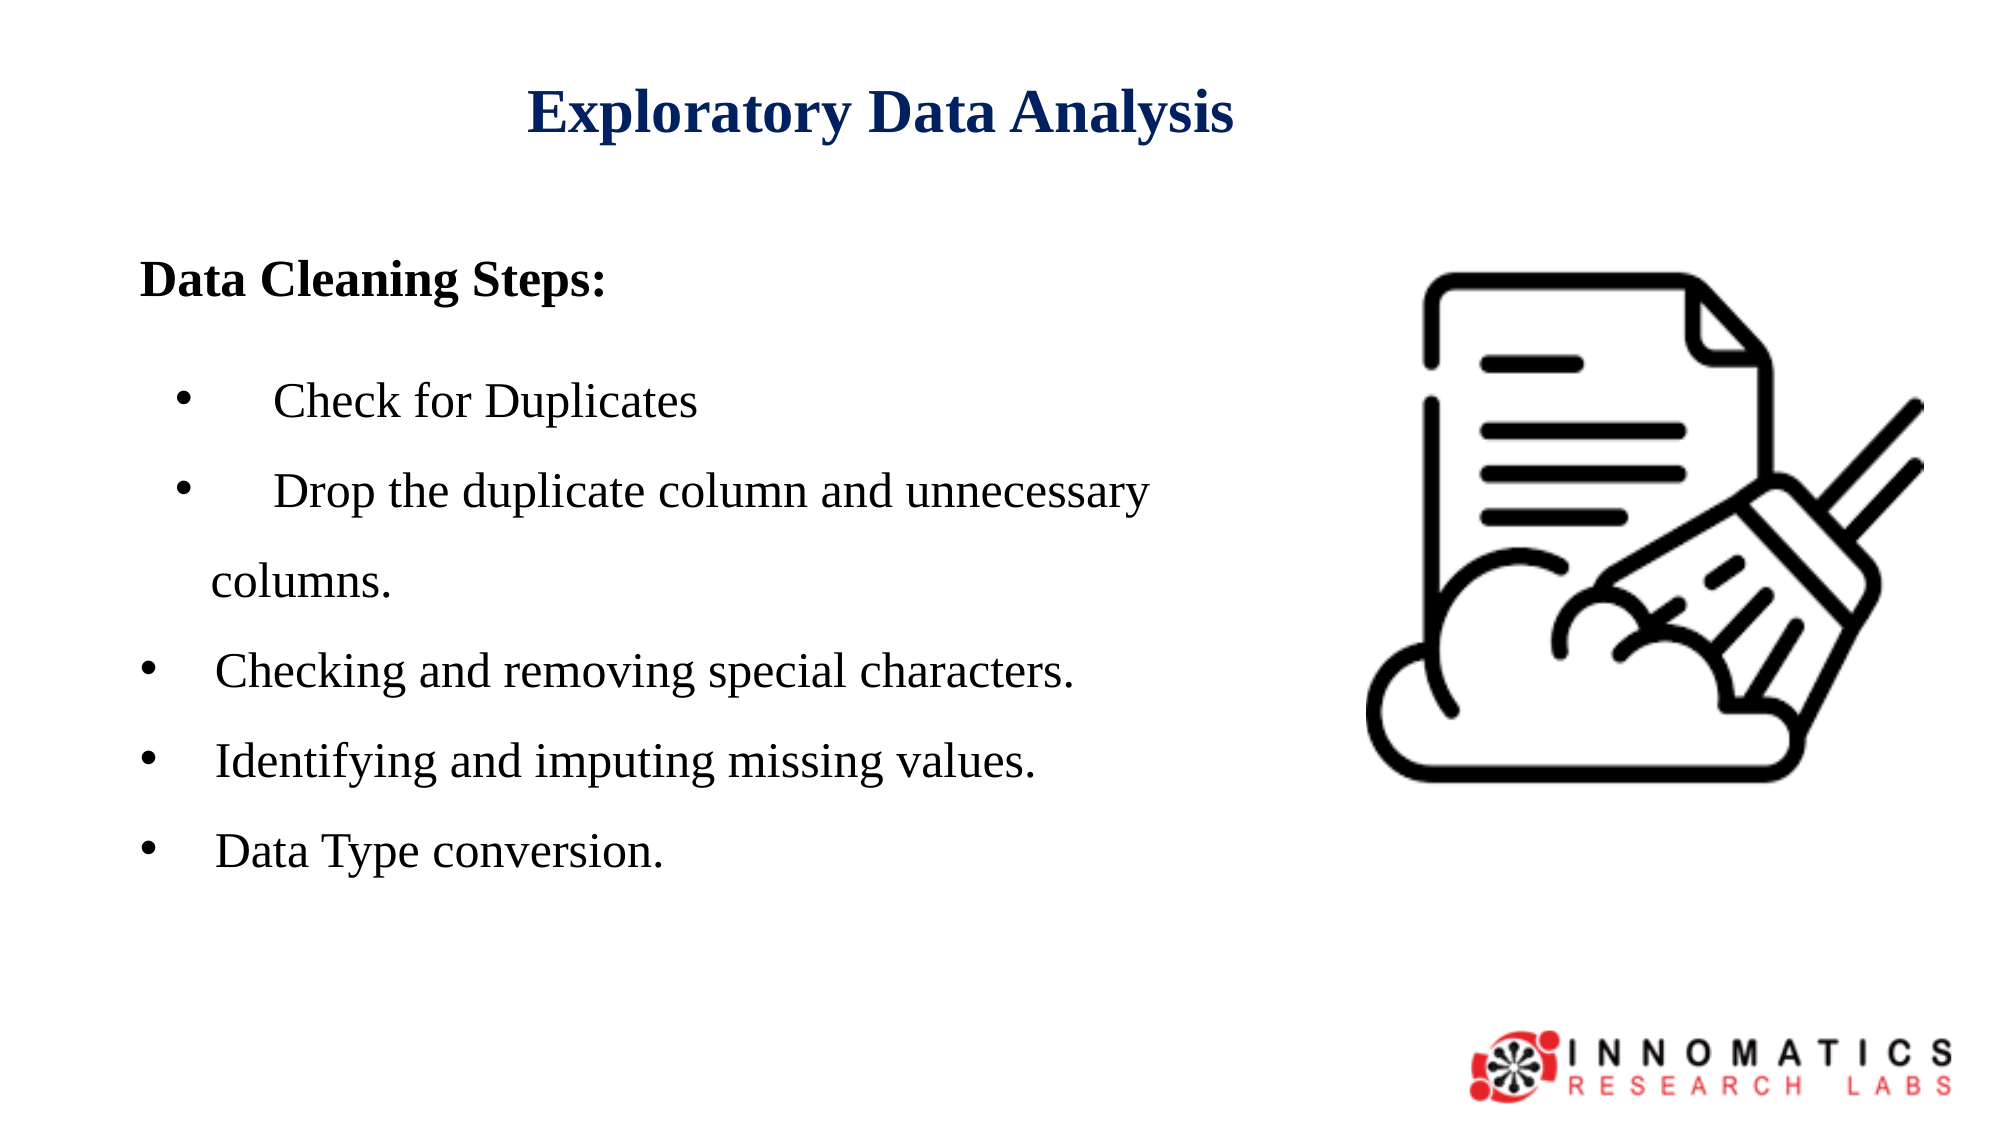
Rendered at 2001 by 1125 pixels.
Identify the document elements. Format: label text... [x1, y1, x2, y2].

picture [1445, 1014, 1975, 1125]
text_box Exploratory Data Analysis [512, 62, 1350, 228]
text_box Data Cleaning Steps: Check for Duplicates Drop the duplicate column and unnecessary columns. Checking and removing special characters. Identifying and imputing missing values. Data Type conversion. [124, 237, 1313, 1125]
picture [1366, 230, 1924, 826]
